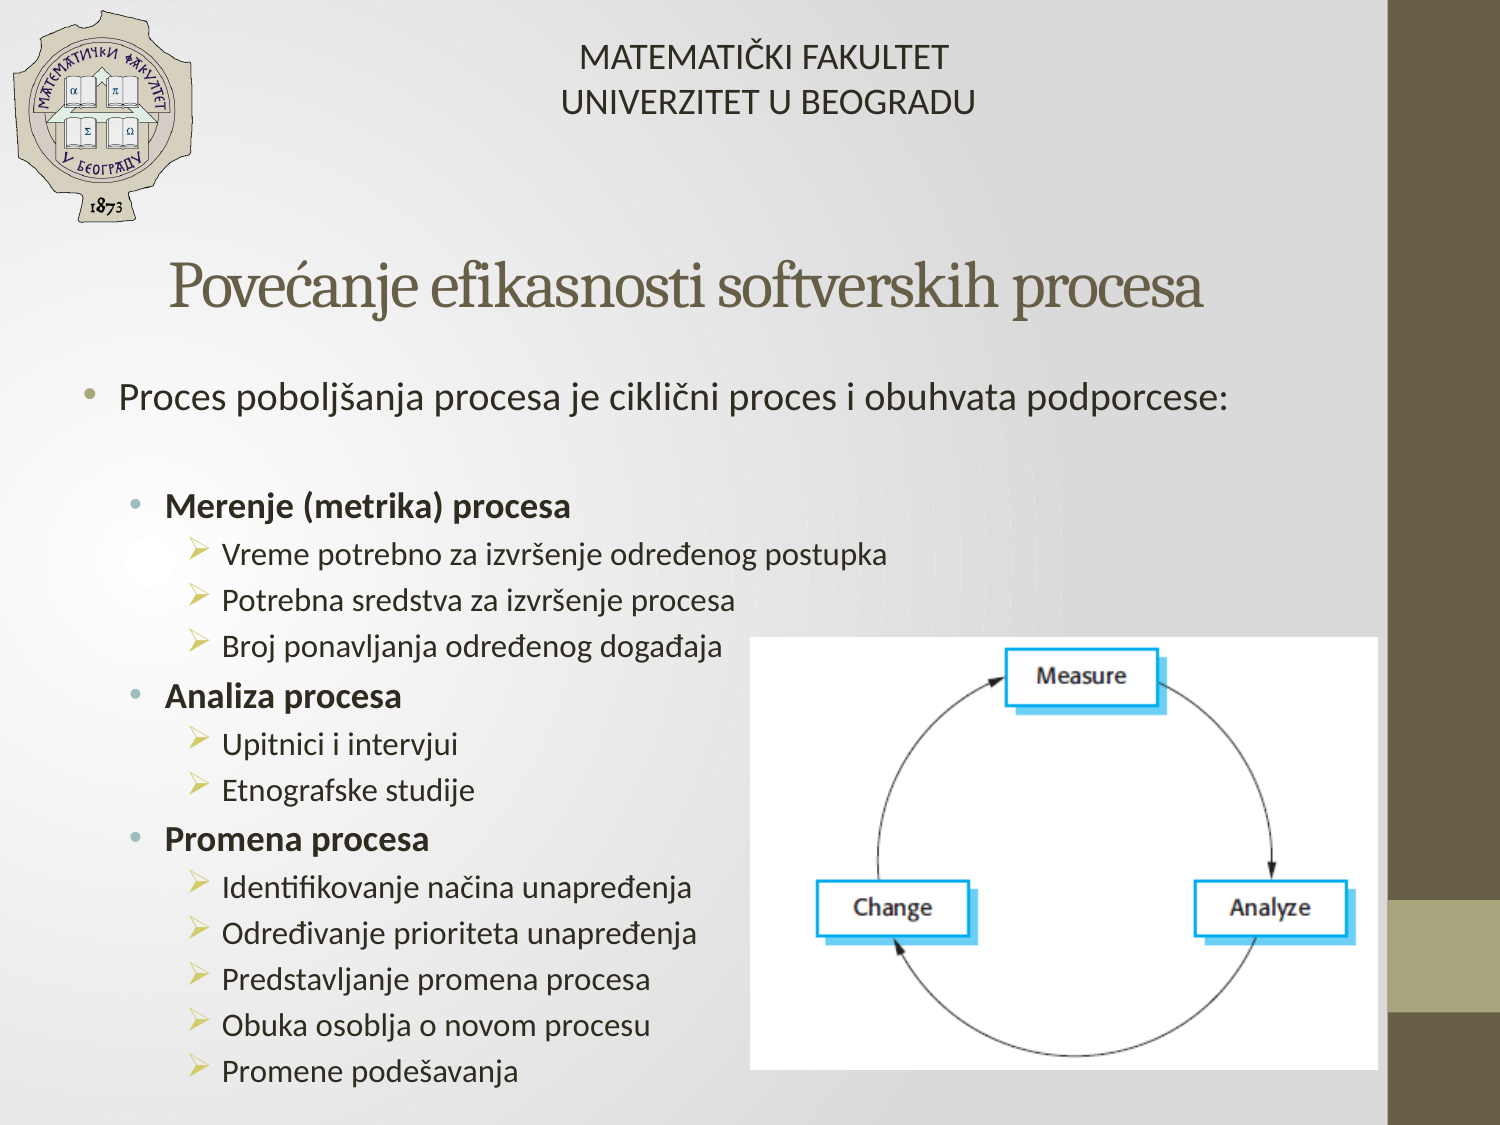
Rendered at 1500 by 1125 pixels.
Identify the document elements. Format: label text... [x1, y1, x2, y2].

picture [749, 636, 1379, 1070]
title Povećanje efikasnosti softverskih procesa [62, 187, 1313, 362]
picture [11, 9, 193, 224]
list Proces poboljšanja procesa je ciklični proces i obuhvata podporcese: Merenje (metrika) procesa Vreme potrebno za izvršenje određenog postupka Potrebna sredstva za izvršenje procesa Broj ponavljanja određenog događaja Analiza procesa Upitnici i intervjui Etnografske studije Promena procesa Identifikovanje načina unapređenja Određivanje prioriteta unapređenja Predstavljanje promena procesa Obuka osoblja o novom procesu Promene podešavanja [50, 362, 1313, 1100]
text_box MATEMATIČKI FAKULTET UNIVERZITET U BEOGRADU [287, 24, 1250, 130]
